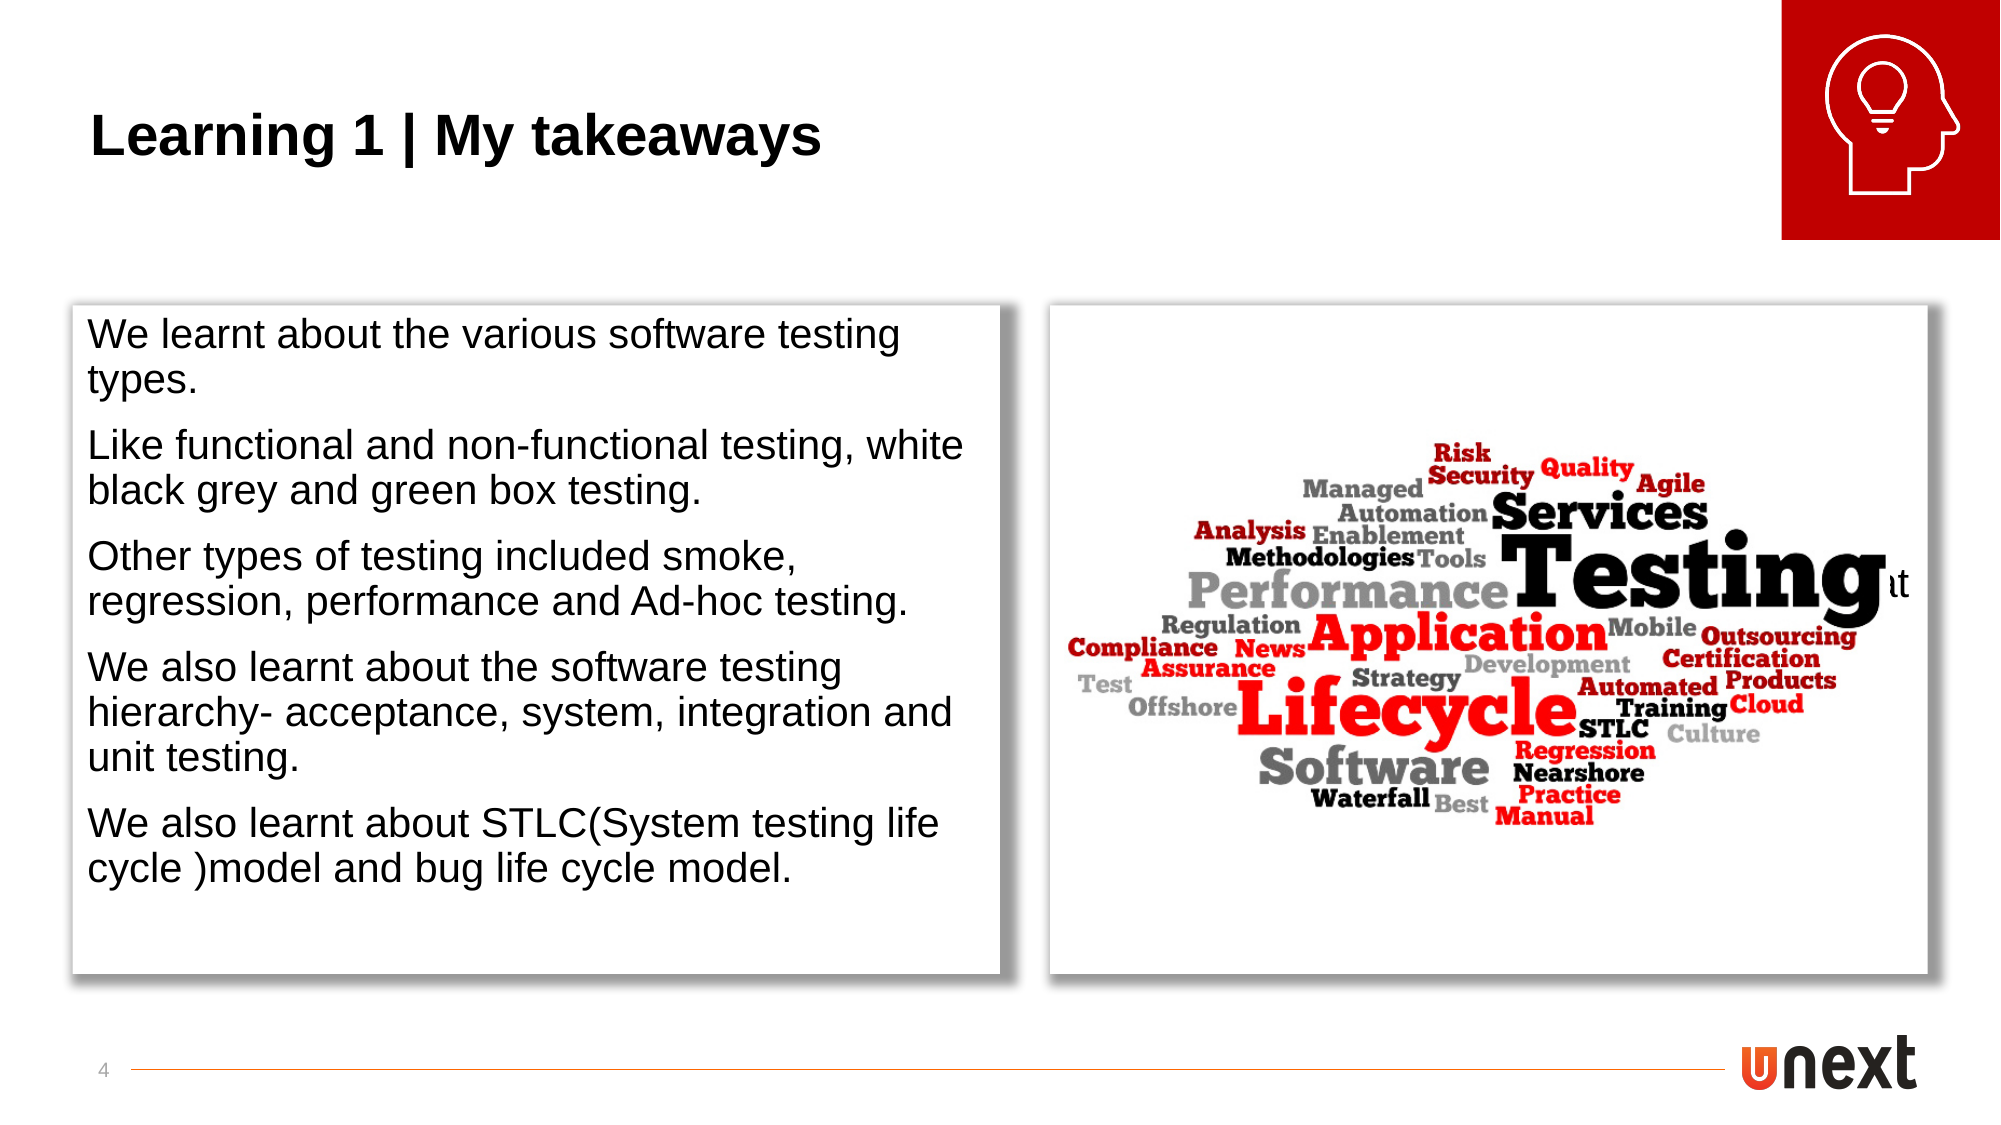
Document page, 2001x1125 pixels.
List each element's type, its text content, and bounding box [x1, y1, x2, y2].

picture [1797, 23, 1988, 214]
picture [1742, 1035, 1917, 1090]
text_box [Add a graphic that provides evidence of what you learned] [1050, 305, 1928, 974]
text_box We learnt about the various software testing types. Like functional and non-functional testing, white black grey and green box testing. Other types of testing included smoke, regression, performance and Ad-hoc testing. We also learnt about the software testing hierarchy- acceptance, system, integration and unit testing. We also learnt about STLC(System testing life cycle )model and bug life cycle model. [72, 305, 1000, 974]
slide_number 4 [48, 1047, 110, 1091]
picture [1064, 412, 1890, 864]
title Learning 1 | My takeaways [76, 78, 1797, 196]
text_box [1781, 0, 2000, 241]
